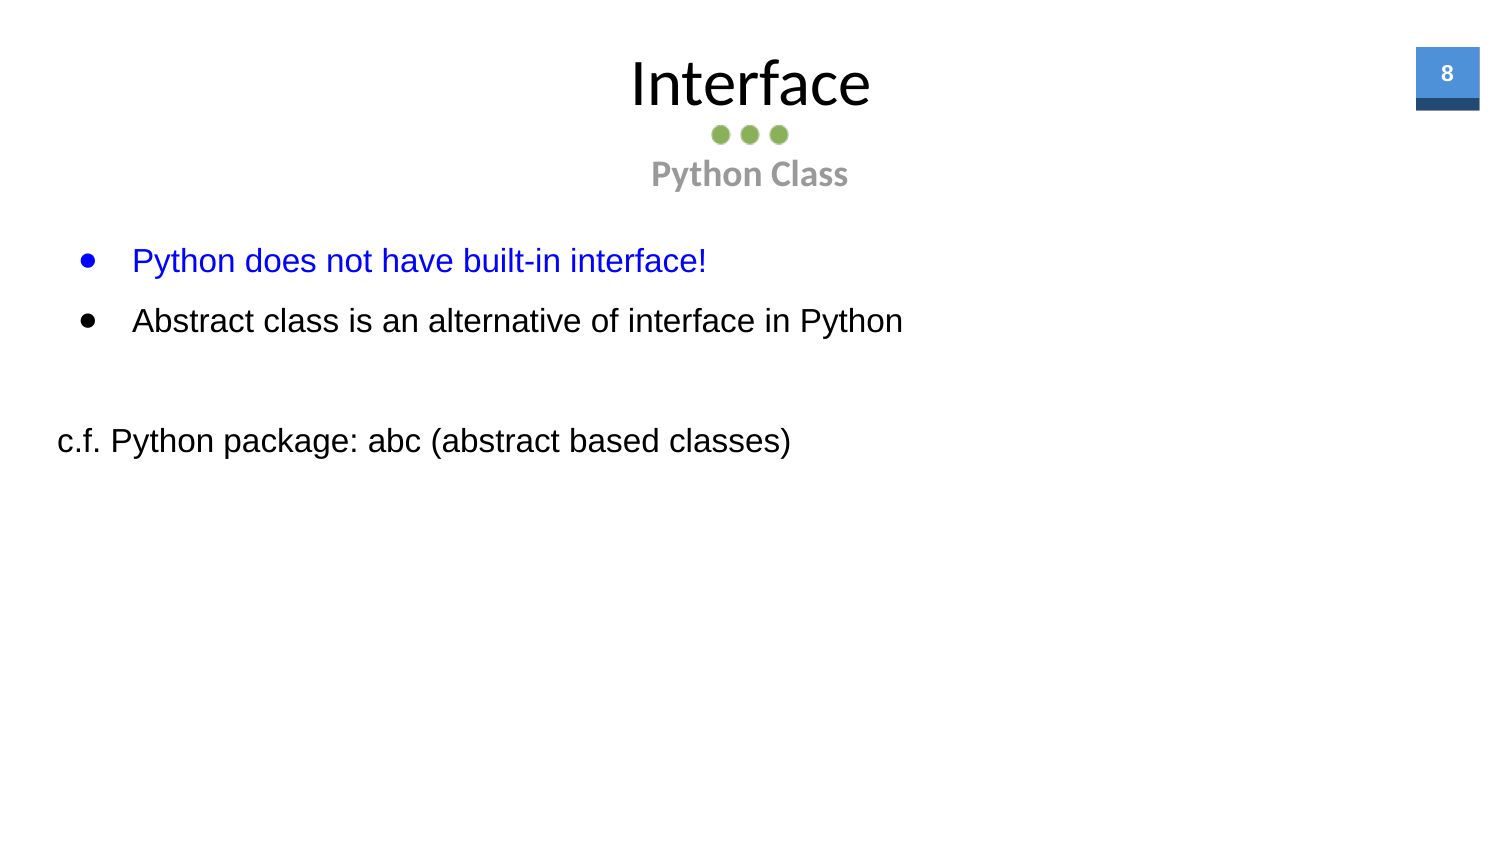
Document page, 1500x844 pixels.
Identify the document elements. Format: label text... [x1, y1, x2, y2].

subtitle Python Class [252, 148, 1248, 191]
slide_number ‹#› [1415, 46, 1480, 100]
picture [1449, 100, 1480, 111]
picture [710, 124, 790, 147]
title Interface [51, 33, 1449, 124]
list Python does not have built-in interface! Abstract class is an alternative of interface in Python c.f. Python package: abc (abstract based classes) [51, 213, 1449, 811]
